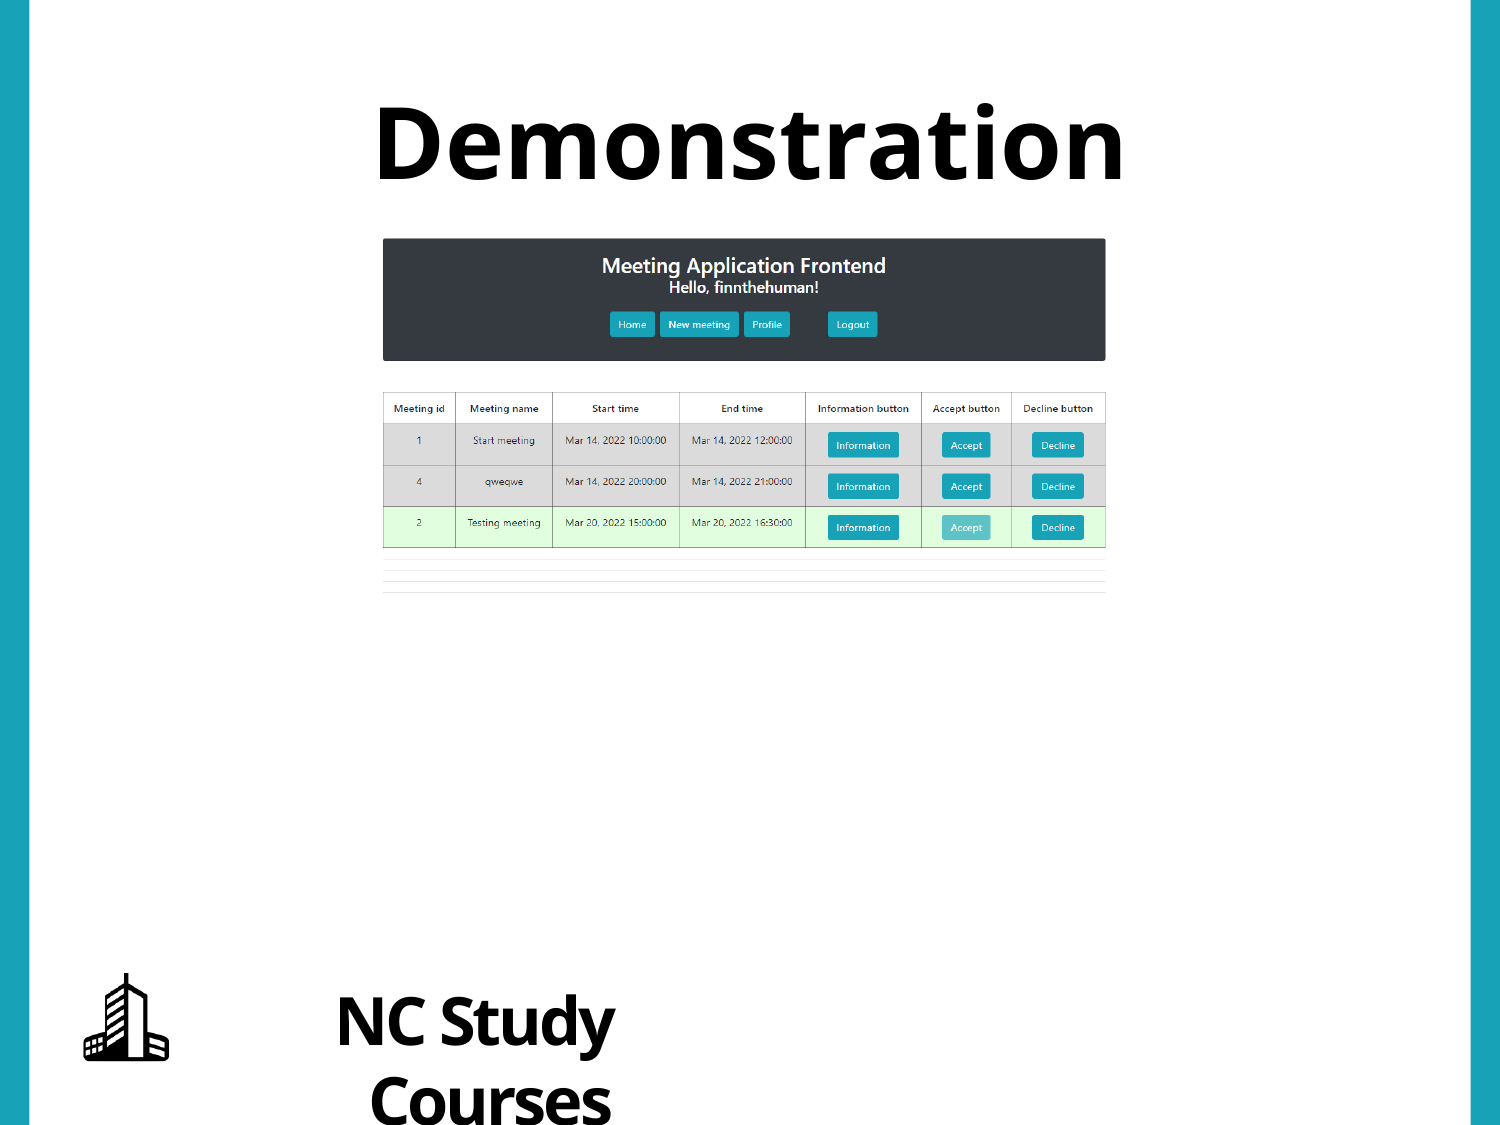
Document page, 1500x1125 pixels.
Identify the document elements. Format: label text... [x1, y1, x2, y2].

picture [80, 971, 171, 1062]
title Demonstration [61, 56, 1439, 322]
text_box NC Study Courses [125, 971, 628, 1125]
picture [376, 207, 1113, 988]
text_box [0, 0, 30, 1125]
text_box [1470, 0, 1500, 1125]
